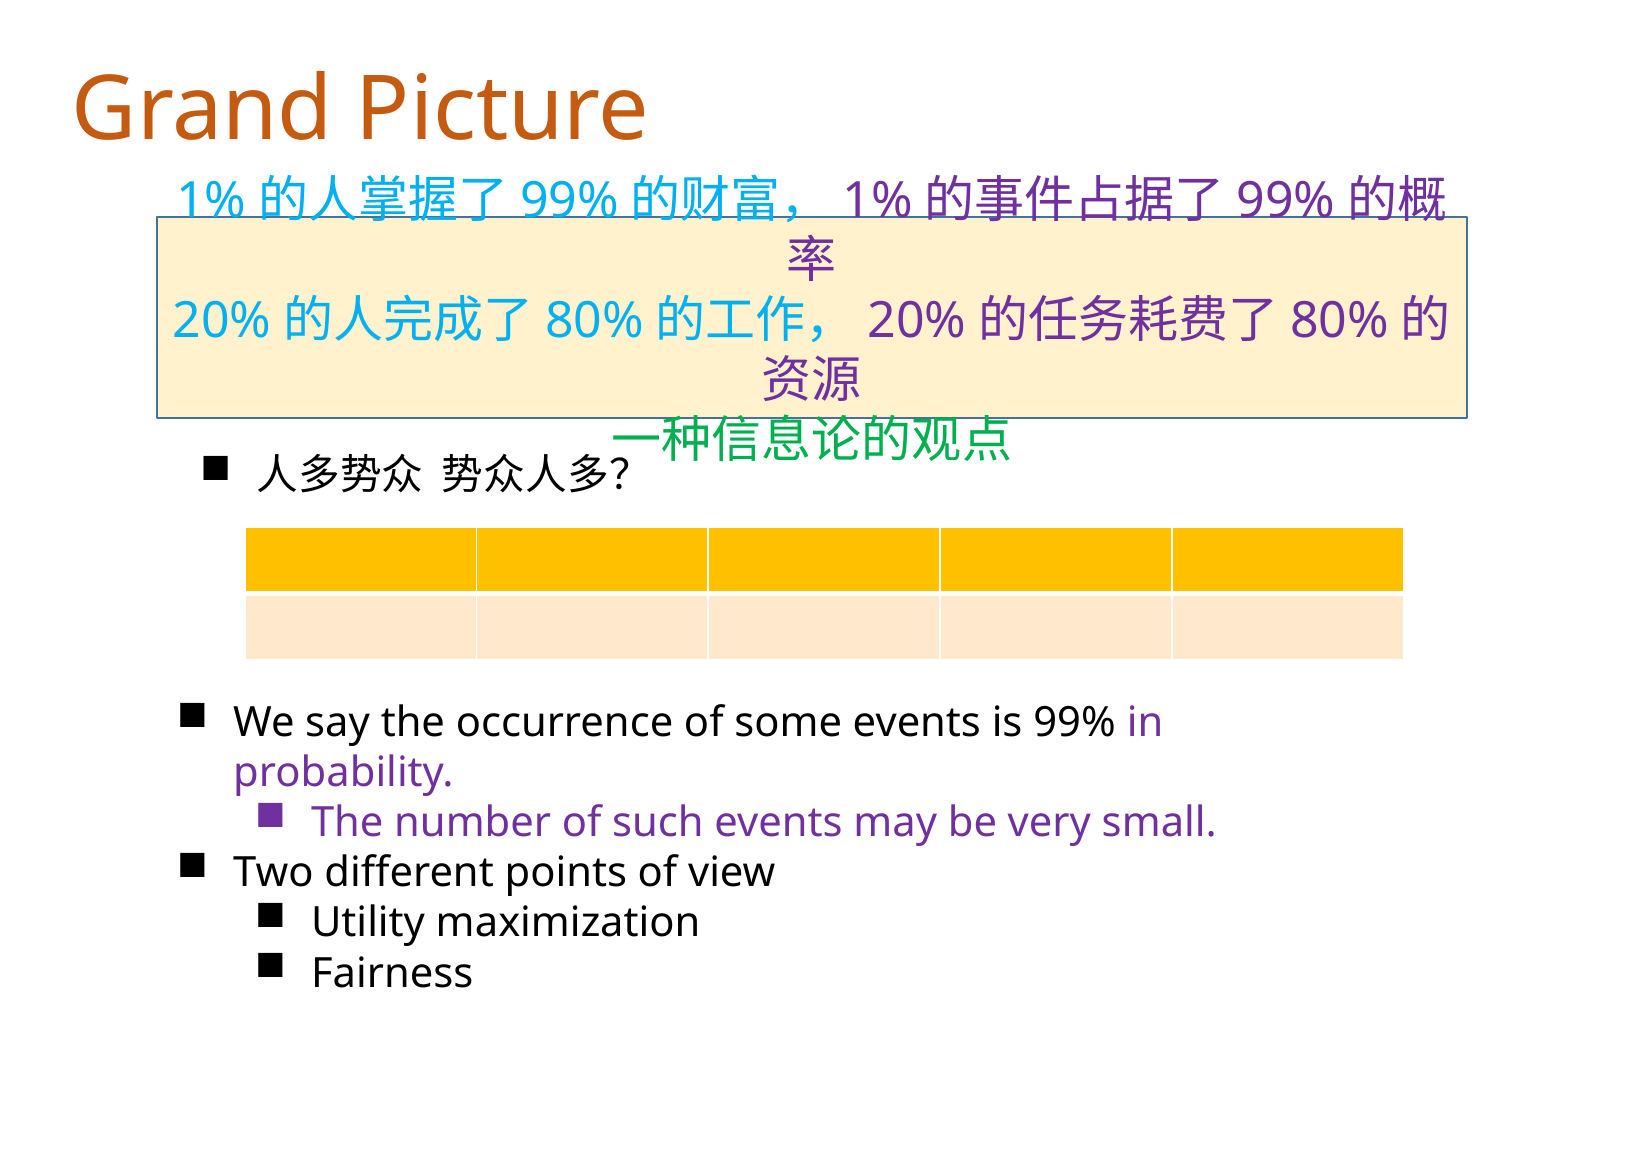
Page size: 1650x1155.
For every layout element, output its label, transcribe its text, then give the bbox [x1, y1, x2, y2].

text_box We say the occurrence of some events is 99% in probability. The number of such events may be very small. Two different points of view Utility maximization Fairness [162, 687, 1333, 1003]
text_box Grand Picture [57, 42, 1496, 218]
text_box 1%的人掌握了99%的财富，1%的事件占据了99%的概率 20%的人完成了80%的工作，20%的任务耗费了80%的资源 一种信息论的观点 [156, 218, 1468, 419]
